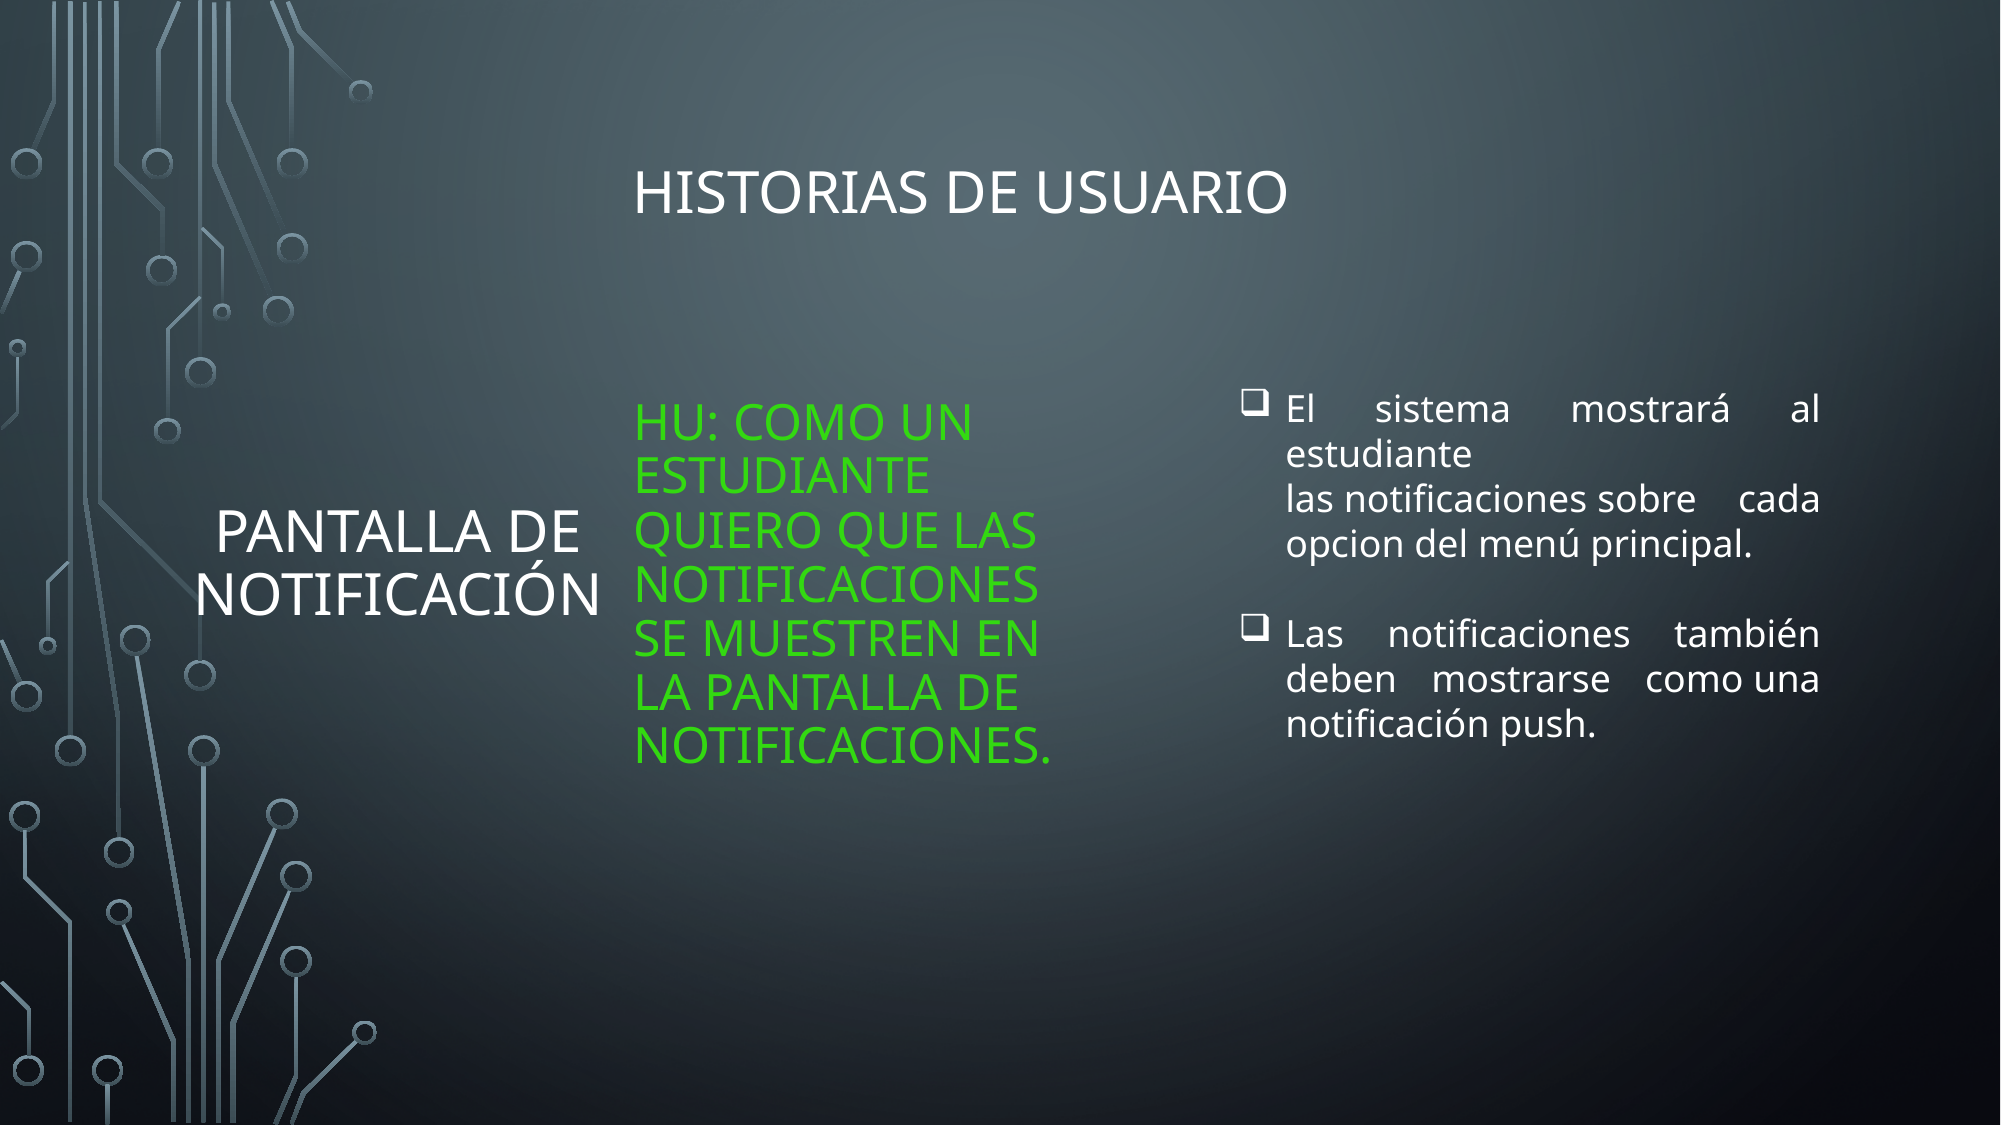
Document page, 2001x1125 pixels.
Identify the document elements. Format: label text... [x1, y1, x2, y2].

text_box Pantalla de notificación [141, 490, 655, 636]
title Hu: Como un estudiante quiero que las notificaciones se muestren en la pantalla de notificaciones. [618, 366, 1122, 783]
text_box El sistema mostrará al estudiante las notificaciones sobre cada opcion del menú principal. Las notificaciones también deben mostrarse como una notificación push. [1223, 377, 1837, 753]
text_box Historias de usuario [573, 114, 1365, 354]
text_box [471, 41, 1188, 217]
